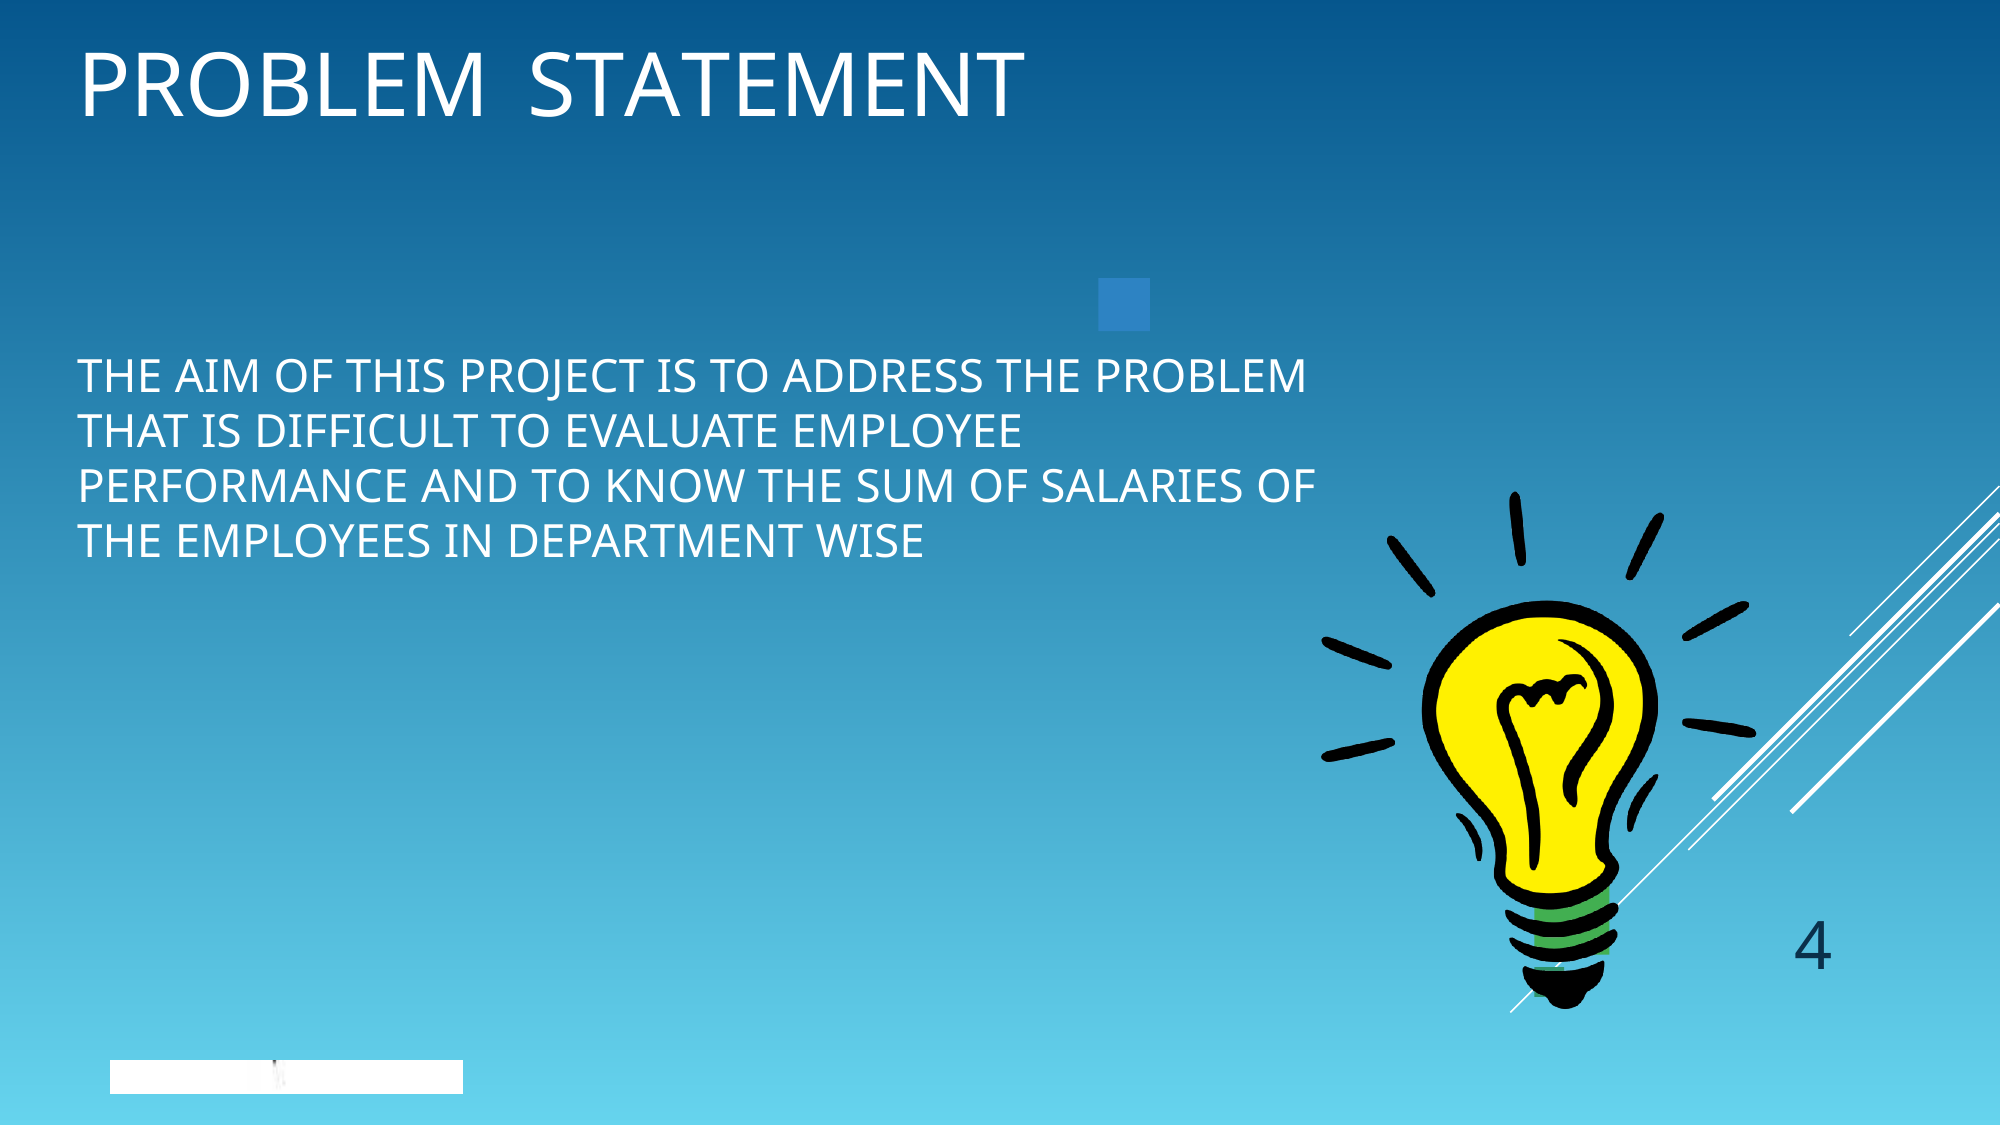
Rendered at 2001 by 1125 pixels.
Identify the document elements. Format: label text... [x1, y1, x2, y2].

picture [110, 1060, 463, 1094]
slide_number 4 [1666, 339, 1834, 995]
title PROBLEM STATEMENT The aim of this project is to address the problem that is difficult to evaluate employee performance and to know the sum of salaries of the employees in department wise [74, 24, 1335, 567]
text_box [1310, 481, 1765, 1016]
